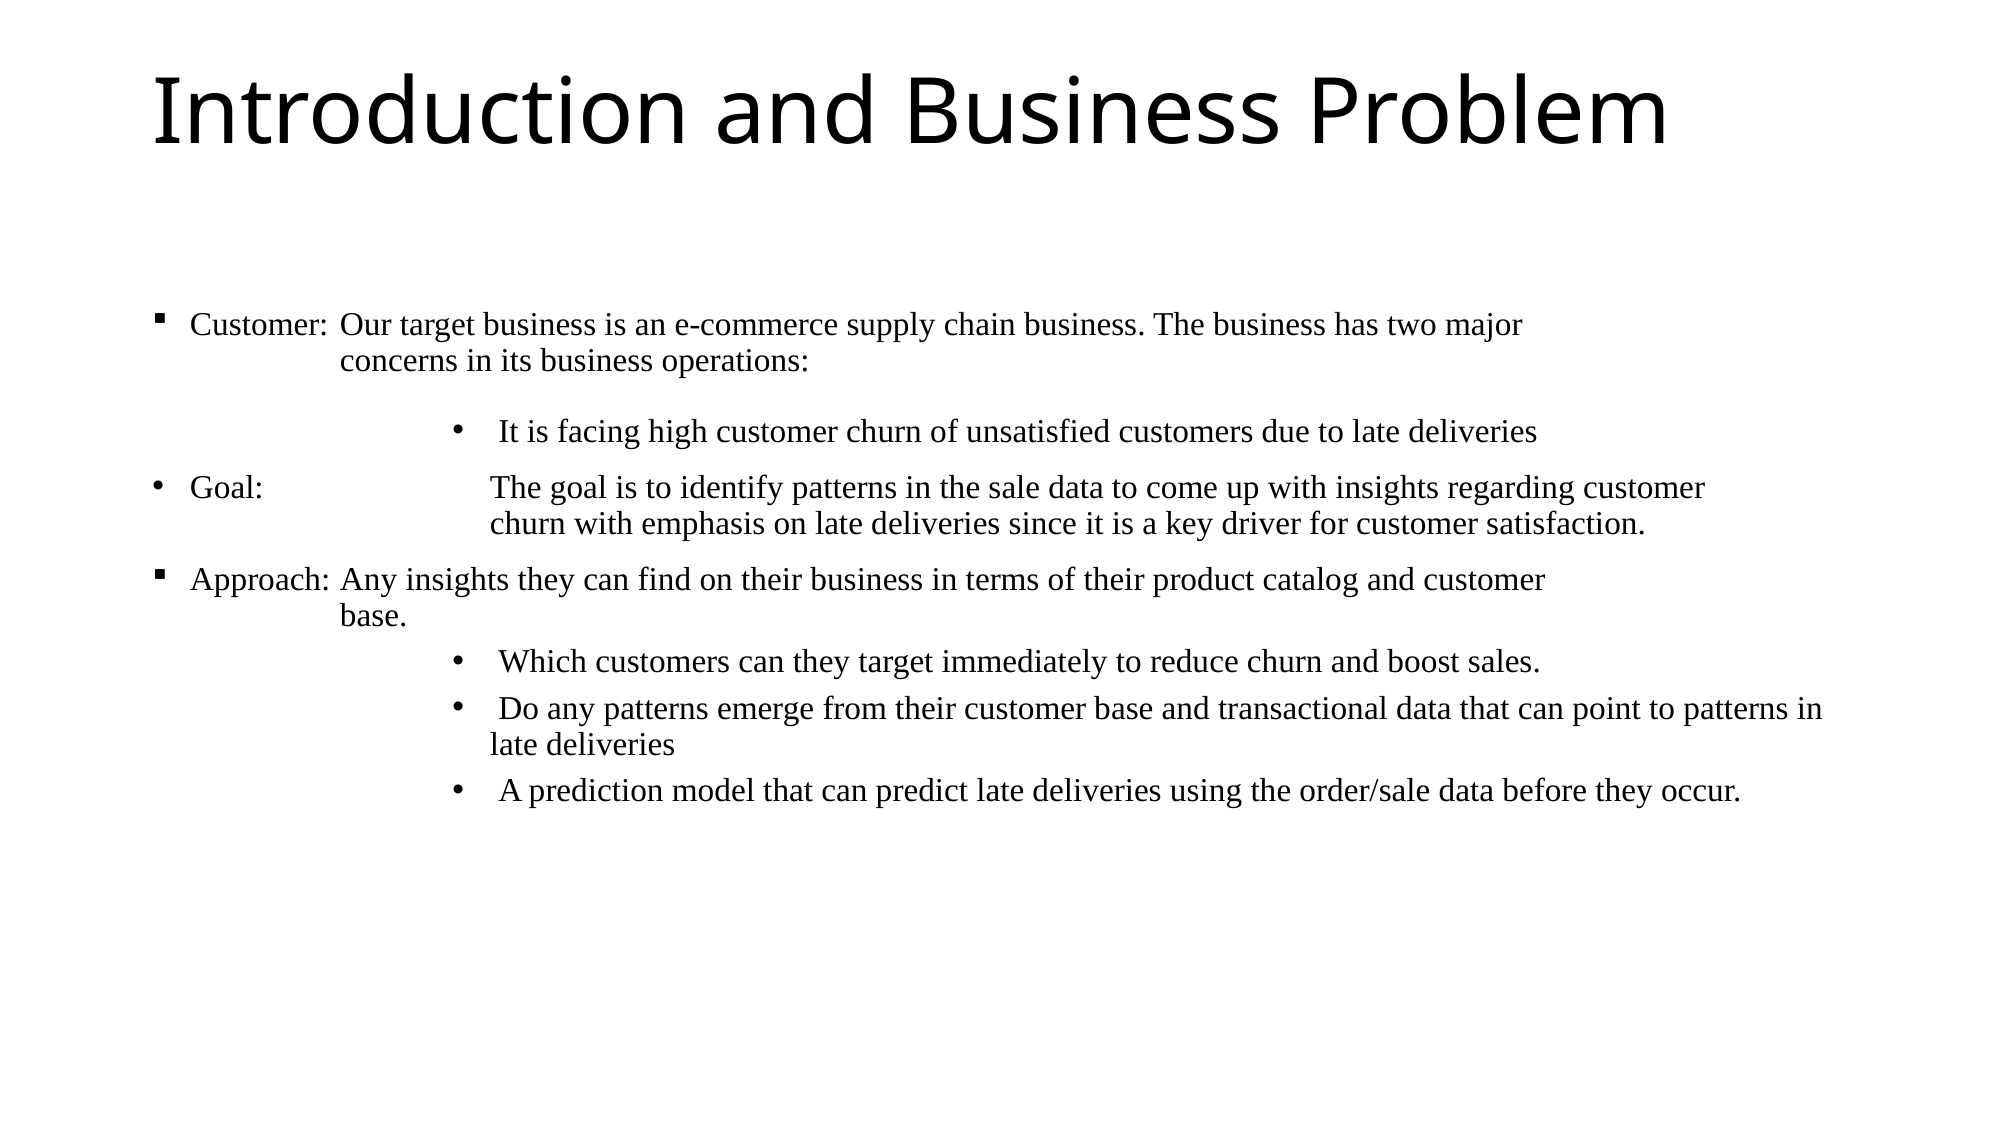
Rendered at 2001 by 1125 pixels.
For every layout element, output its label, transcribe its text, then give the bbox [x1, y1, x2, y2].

list Customer: Our target business is an e-commerce supply chain business. The business has two major concerns in its business operations: It is facing high customer churn of unsatisfied customers due to late deliveries Goal: The goal is to identify patterns in the sale data to come up with insights regarding customer churn with emphasis on late deliveries since it is a key driver for customer satisfaction. Approach: Any insights they can find on their business in terms of their product catalog and customer base. Which customers can they target immediately to reduce churn and boost sales. Do any patterns emerge from their customer base and transactional data that can point to patterns in late deliveries A prediction model that can predict late deliveries using the order/sale data before they occur. [137, 299, 1863, 1014]
title Introduction and Business Problem [137, 59, 1863, 278]
